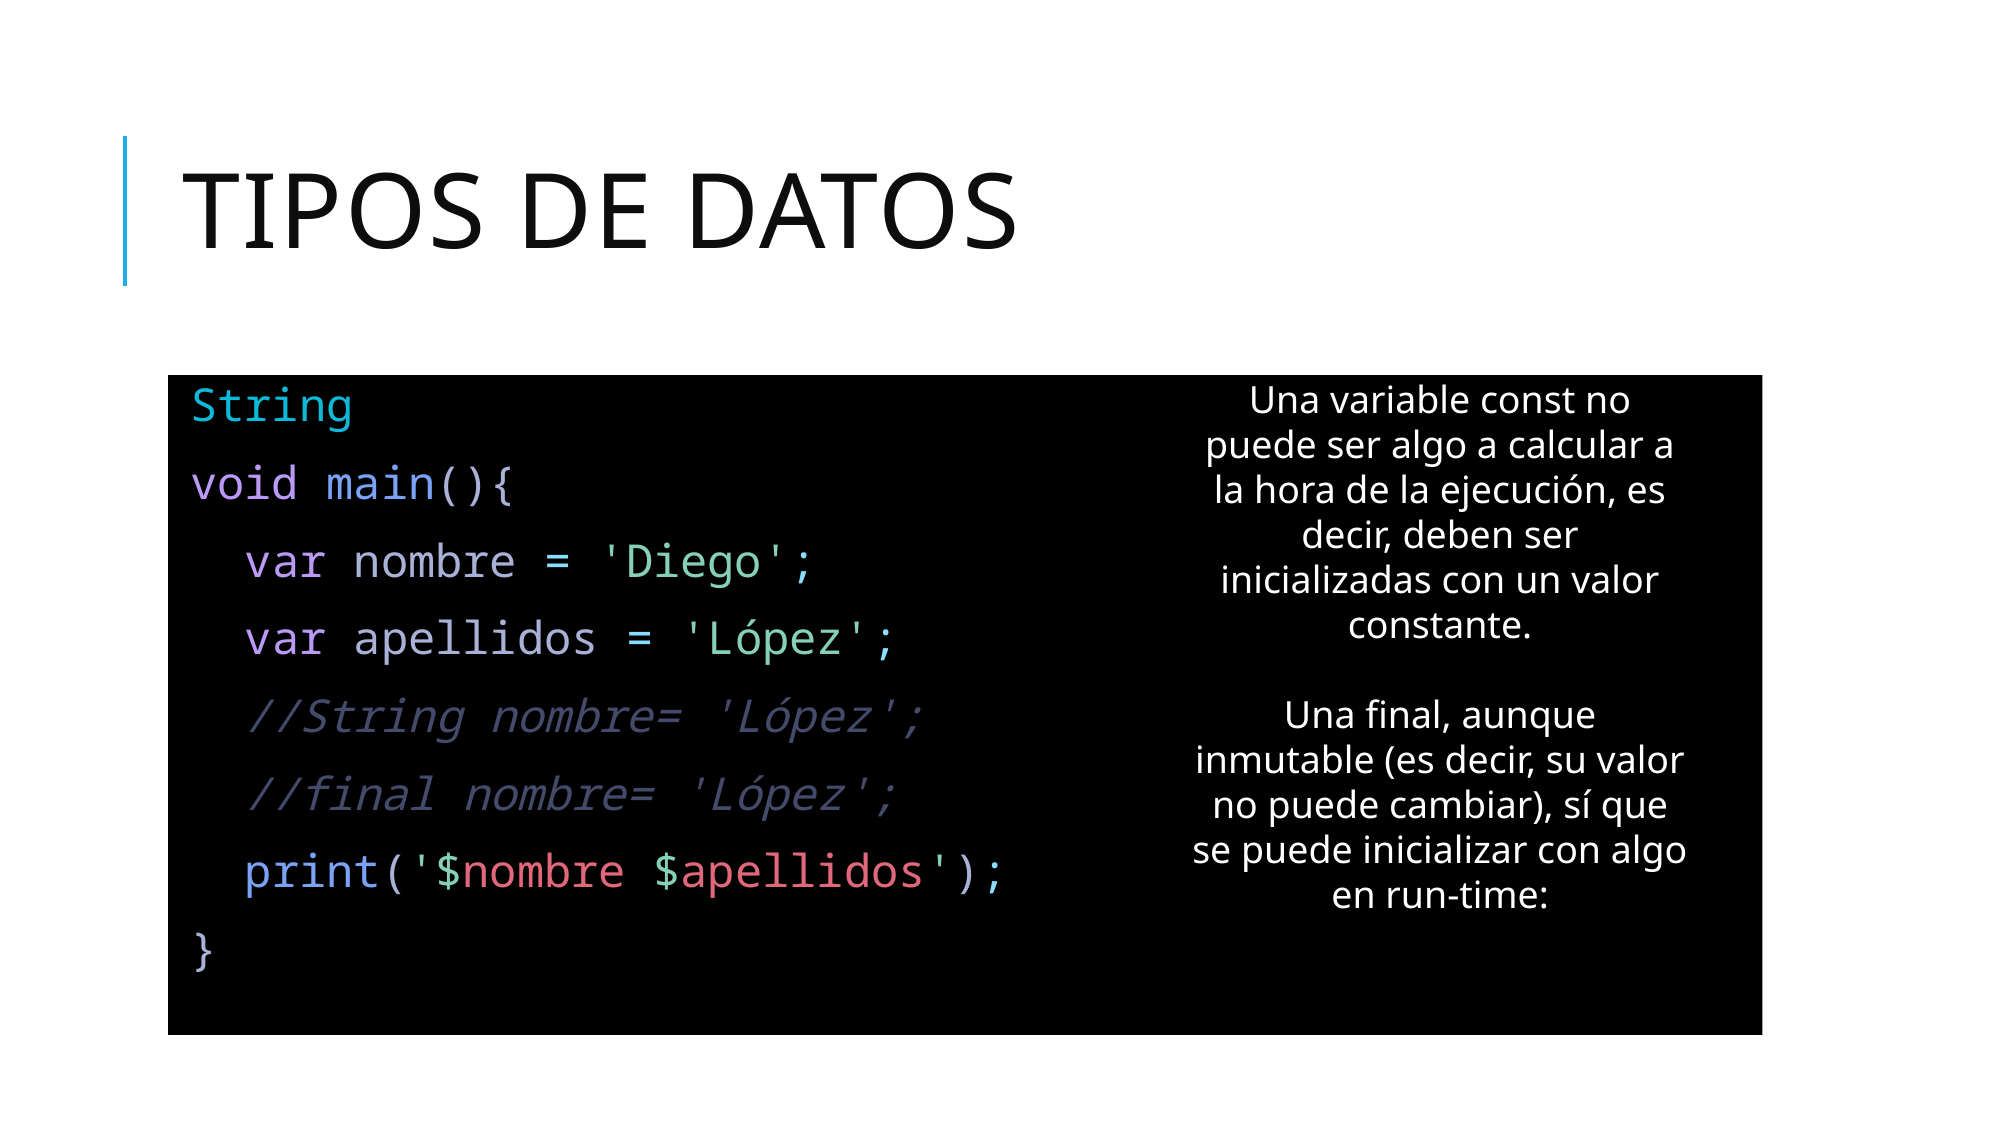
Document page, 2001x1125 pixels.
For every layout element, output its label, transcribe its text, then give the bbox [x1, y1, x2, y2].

list String void main(){ var nombre = 'Diego'; var apellidos = 'López'; //String nombre= 'López'; //final nombre= 'López'; print('$nombre $apellidos'); } [168, 375, 1763, 1035]
title Tipos de datos [168, 96, 1763, 342]
text_box Una variable const no puede ser algo a calcular a la hora de la ejecución, es decir, deben ser inicializadas con un valor constante. Una final, aunque inmutable (es decir, su valor no puede cambiar), sí que se puede inicializar con algo en run-time: [1175, 414, 1706, 969]
